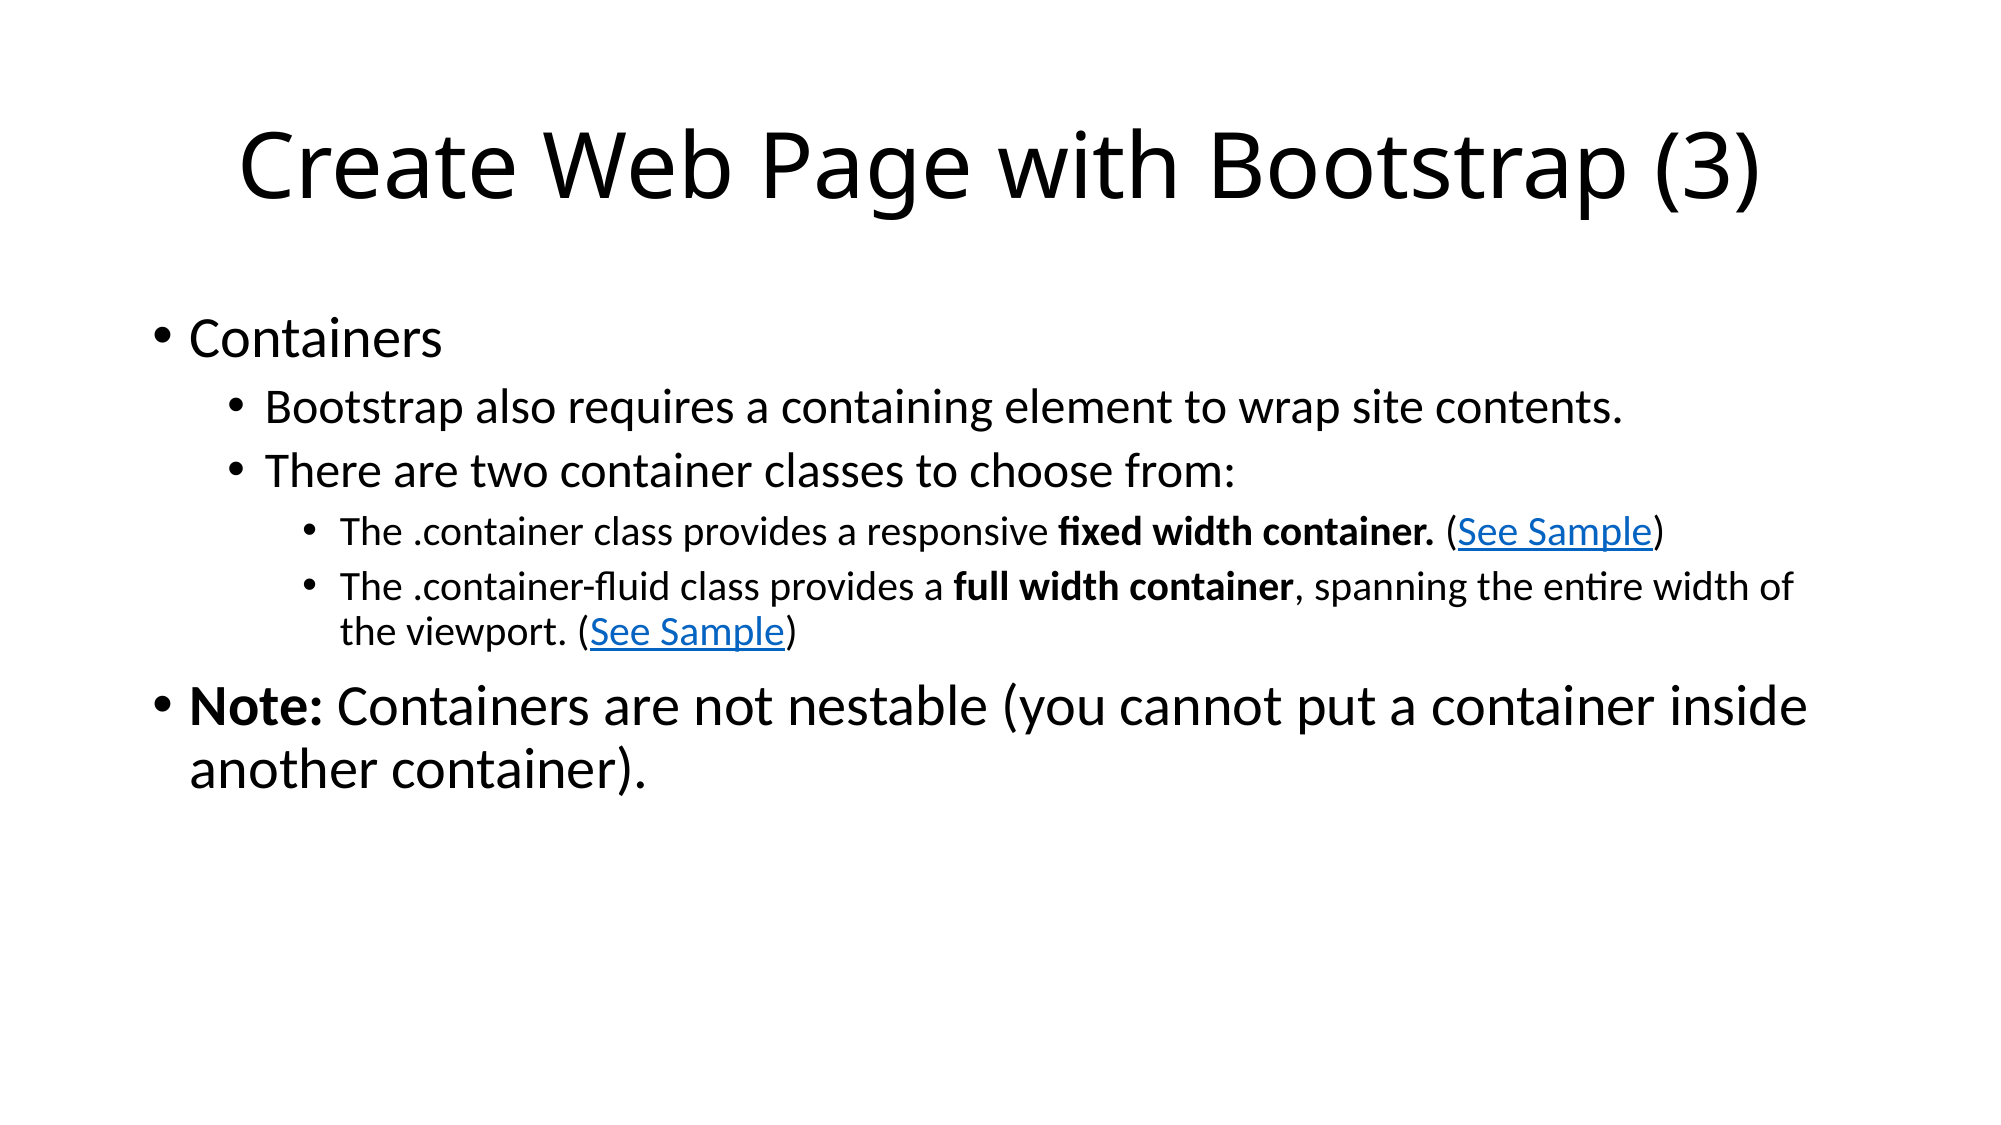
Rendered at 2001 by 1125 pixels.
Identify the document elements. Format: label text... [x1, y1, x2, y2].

title Create Web Page with Bootstrap (3) [137, 59, 1863, 278]
list Containers Bootstrap also requires a containing element to wrap site contents. There are two container classes to choose from: The .container class provides a responsive fixed width container. (See Sample) The .container-fluid class provides a full width container, spanning the entire width of the viewport. (See Sample) Note: Containers are not nestable (you cannot put a container inside another container). [137, 299, 1863, 1014]
